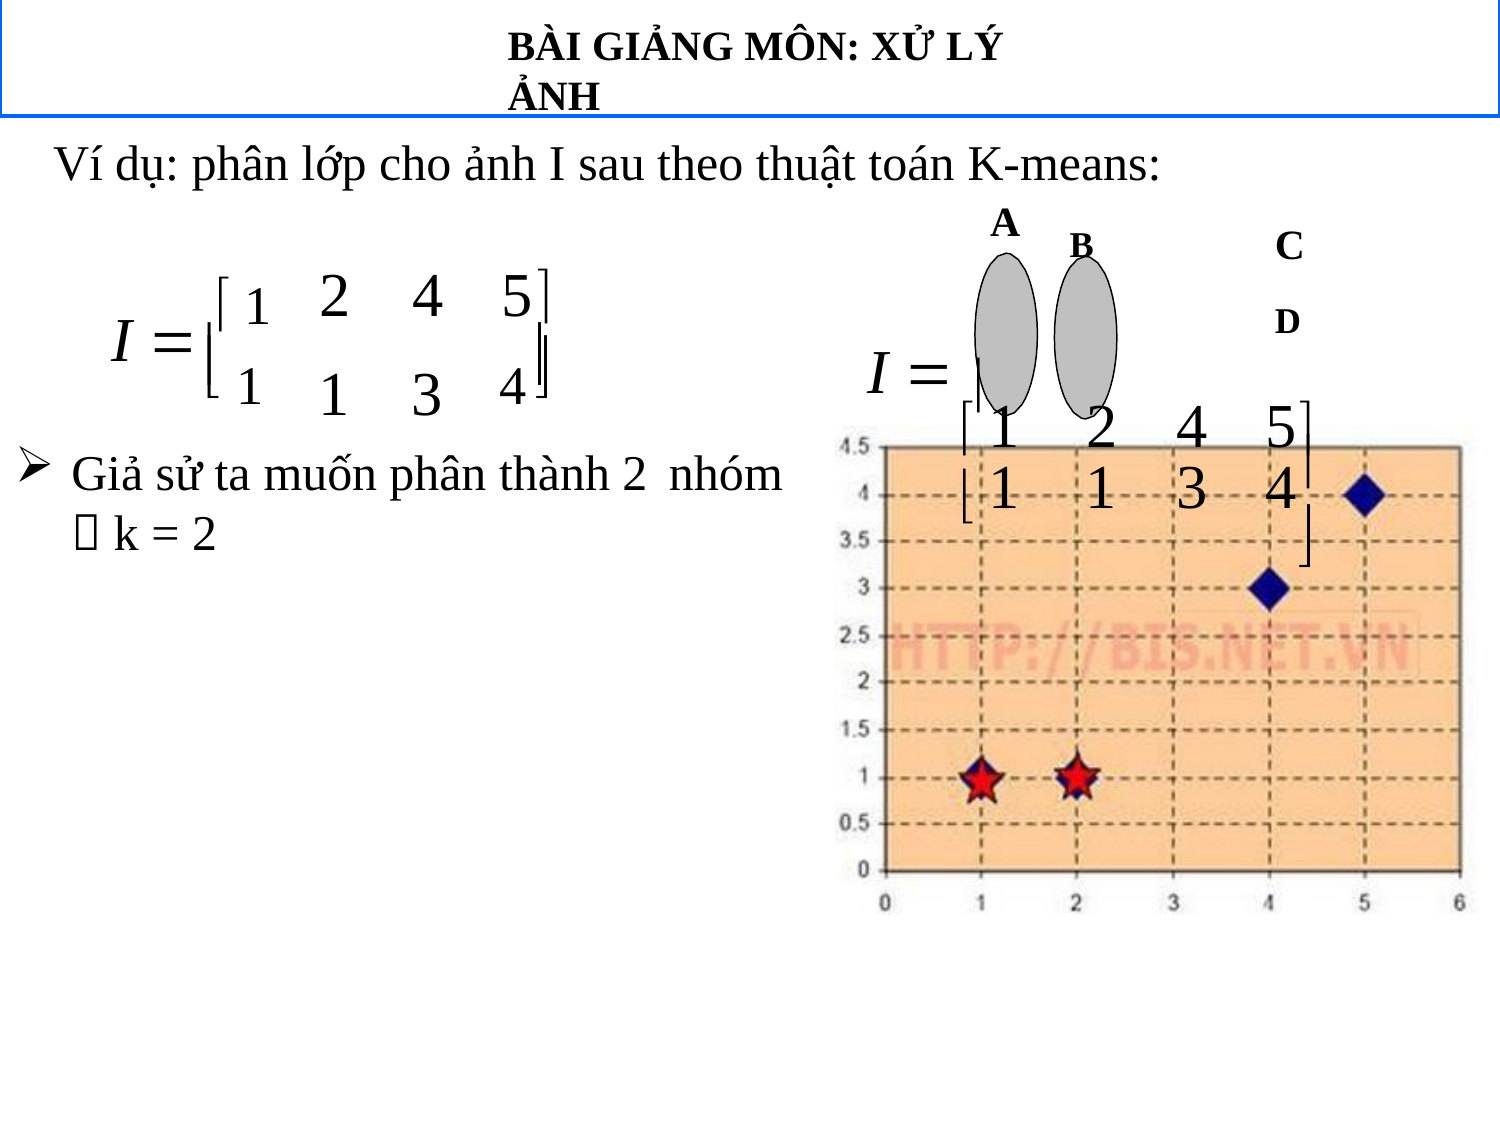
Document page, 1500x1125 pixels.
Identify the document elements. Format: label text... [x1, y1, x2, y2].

text_box Giả sử ta muốn phân thành 2 nhóm  k = 2 [12, 438, 788, 561]
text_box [834, 252, 1481, 915]
text_box 2 4 5 1 3 [316, 406, 560, 429]
text_box B C D  1 2 4 5  1 1 3 4  [949, 190, 1329, 250]
text_box I   1 [105, 265, 273, 381]
text_box   [201, 328, 560, 406]
text_box  1 [196, 284, 273, 415]
text_box 4 [492, 284, 564, 415]
text_box 2 4 5 1 3 [316, 201, 560, 328]
title Ví dụ: phân lớp cho ảnh I sau theo thuật toán K-means: [50, 128, 1162, 319]
text_box BÀI GIẢNG MÔN: XỬ LÝ ẢNH [505, 16, 1107, 119]
